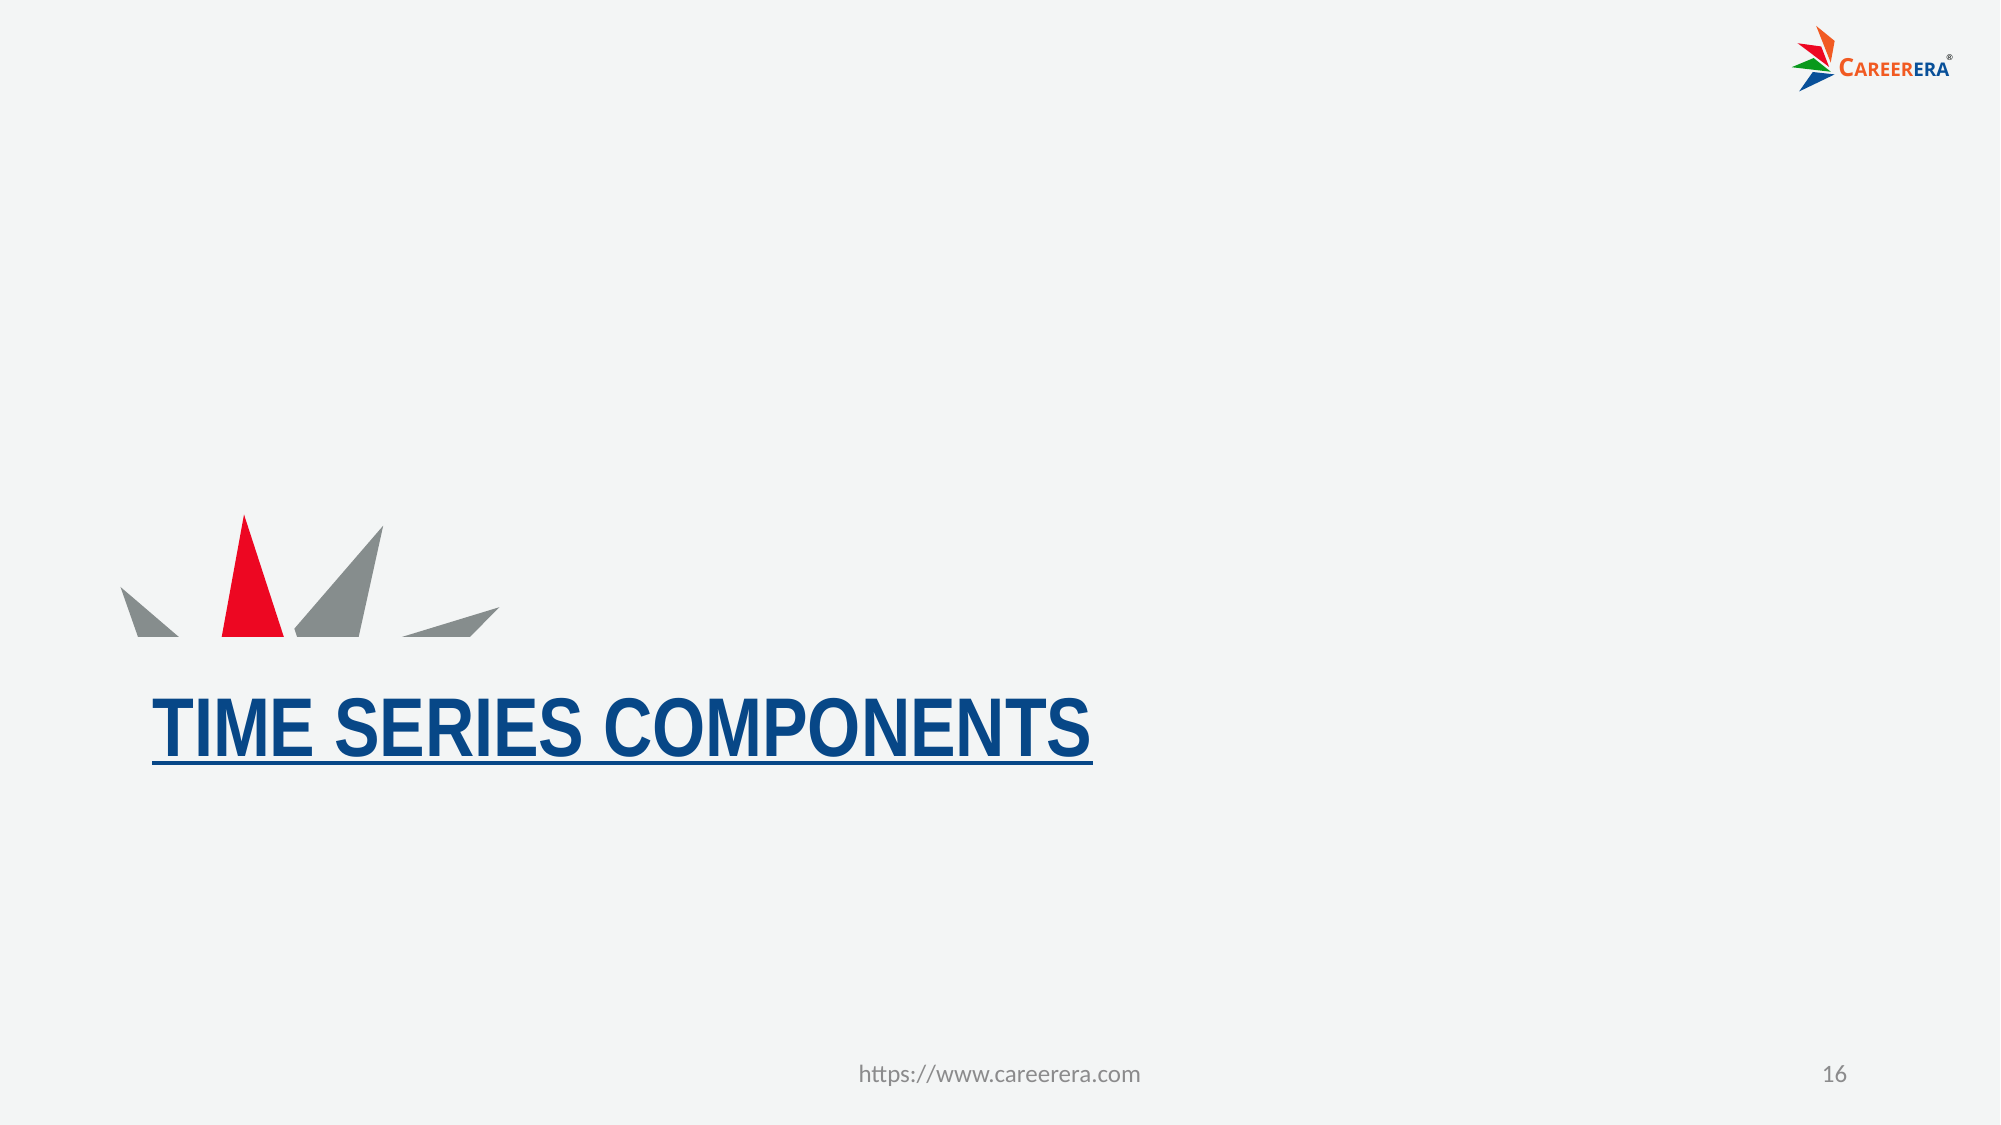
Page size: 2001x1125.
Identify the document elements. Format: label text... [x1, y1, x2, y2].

footer https://www.careerera.com [662, 1042, 1338, 1103]
slide_number 16 [1412, 1042, 1863, 1103]
title TIME SERIES COMPONENTS [137, 657, 1863, 802]
